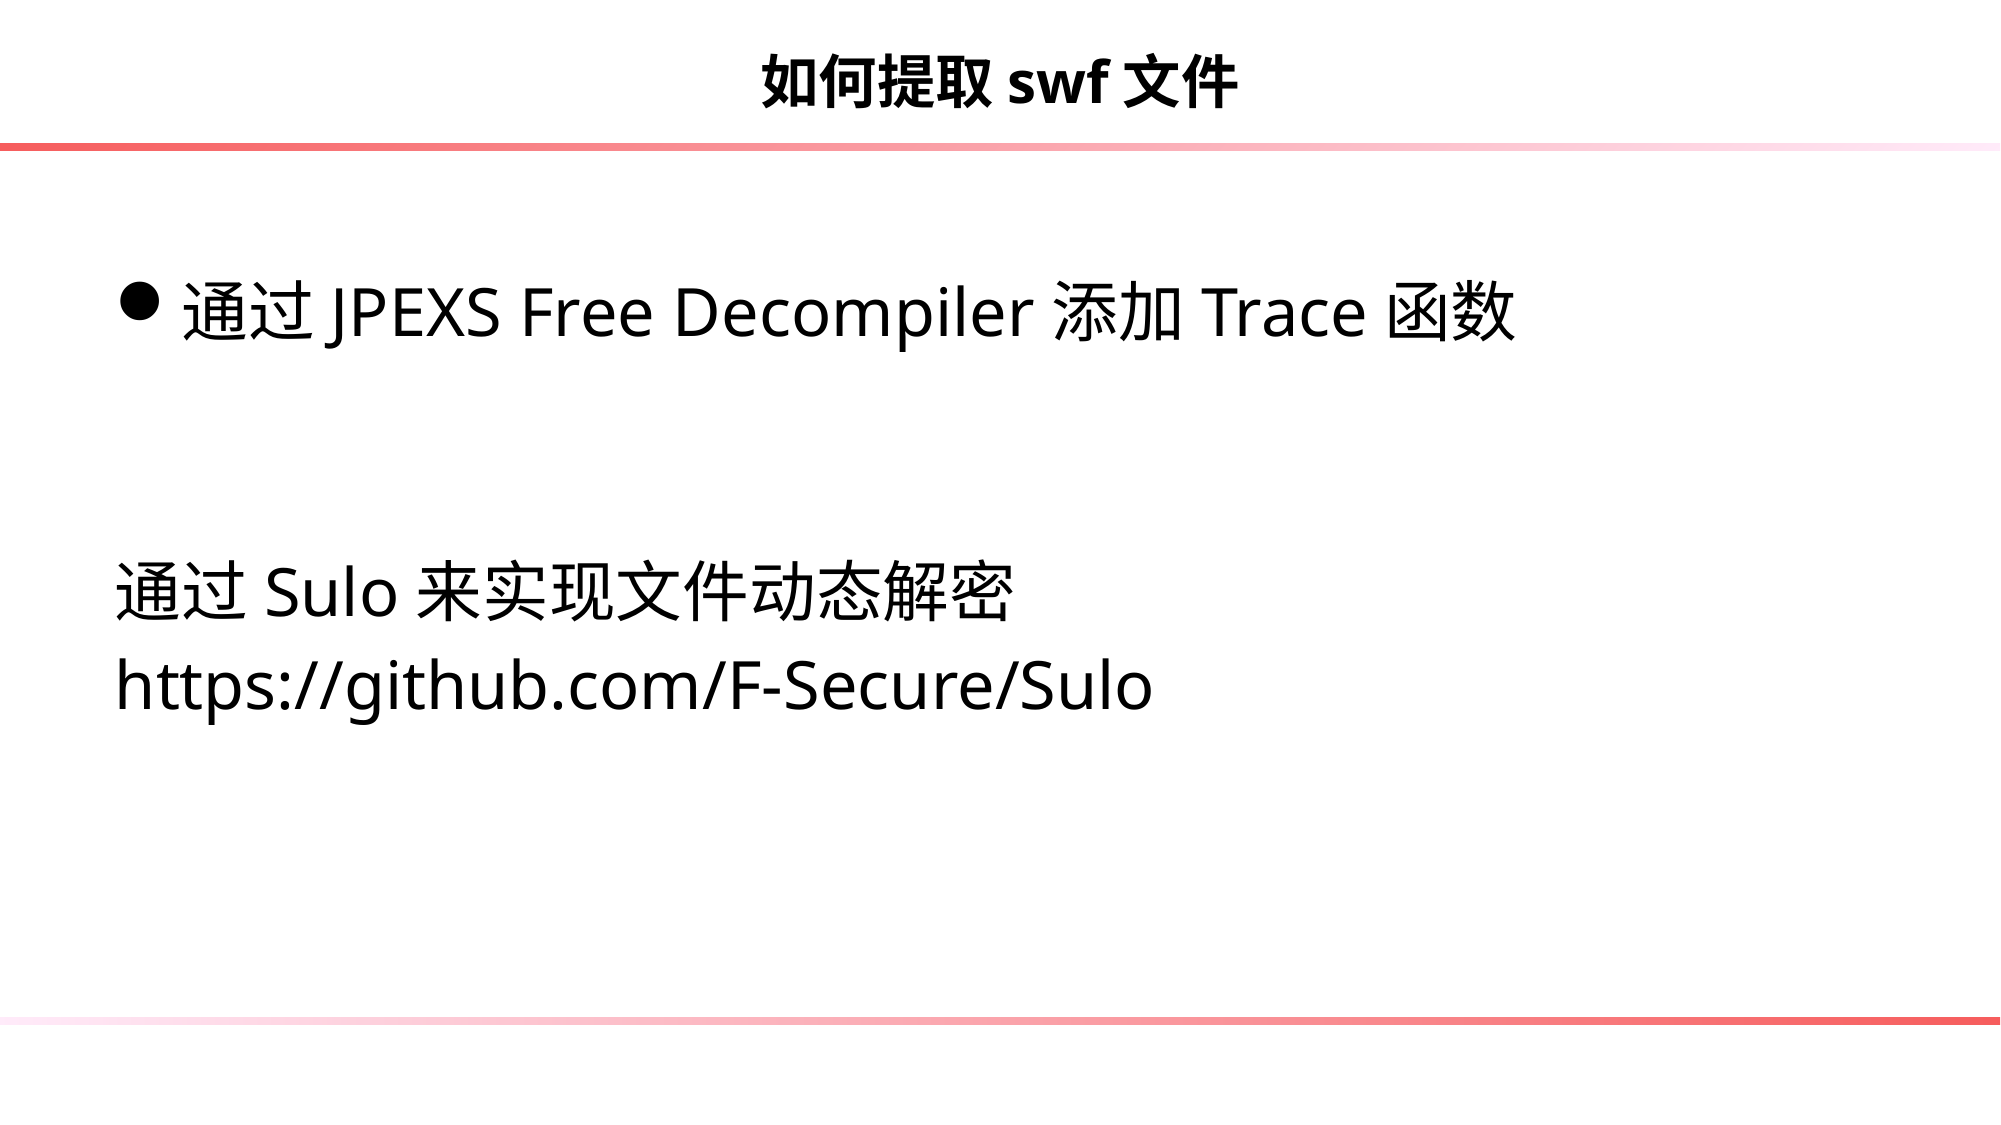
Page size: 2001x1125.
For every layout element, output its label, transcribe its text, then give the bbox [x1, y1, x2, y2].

title 如何提取swf文件 [99, 38, 1900, 135]
list 通过JPEXS Free Decompiler添加Trace函数 通过Sulo来实现文件动态解密 https://github.com/F-Secure/Sulo [99, 262, 1900, 1005]
